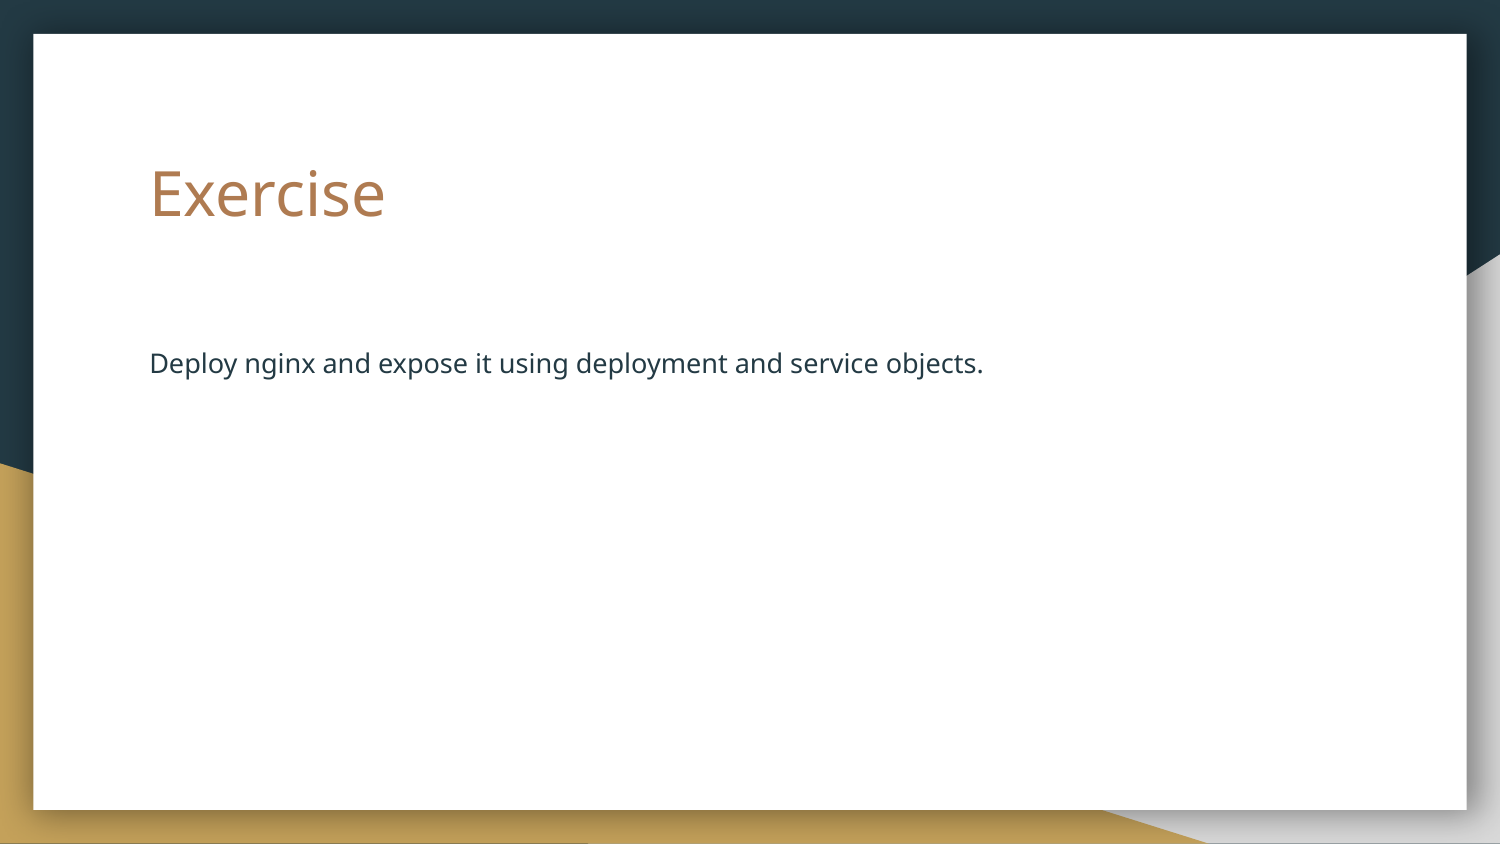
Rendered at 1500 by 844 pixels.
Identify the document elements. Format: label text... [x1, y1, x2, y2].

list Deploy nginx and expose it using deployment and service objects. [134, 326, 1366, 729]
title Exercise [134, 138, 1366, 296]
